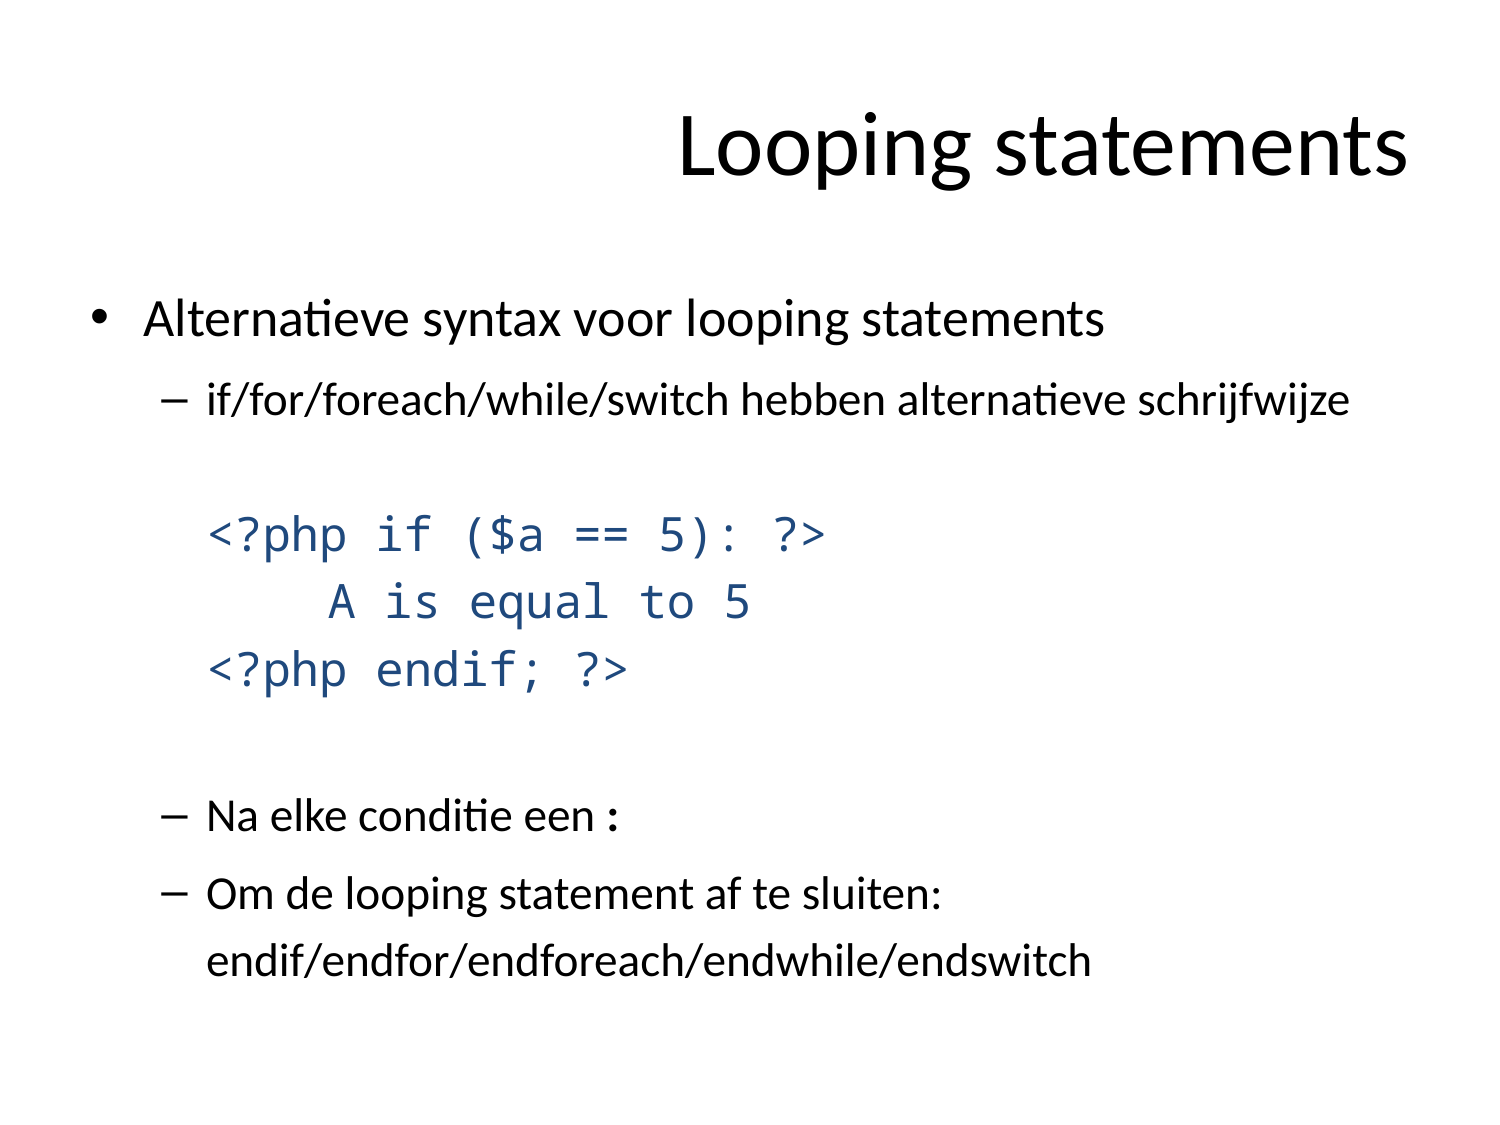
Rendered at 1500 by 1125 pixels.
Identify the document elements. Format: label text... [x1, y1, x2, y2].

title Looping statements [75, 45, 1425, 233]
list Alternatieve syntax voor looping statements if/for/foreach/while/switch hebben alternatieve schrijfwijze <?php if ($a == 5): ?> A is equal to 5 <?php endif; ?> Na elke conditie een : Om de looping statement af te sluiten: endif/endfor/endforeach/endwhile/endswitch [75, 262, 1425, 1005]
